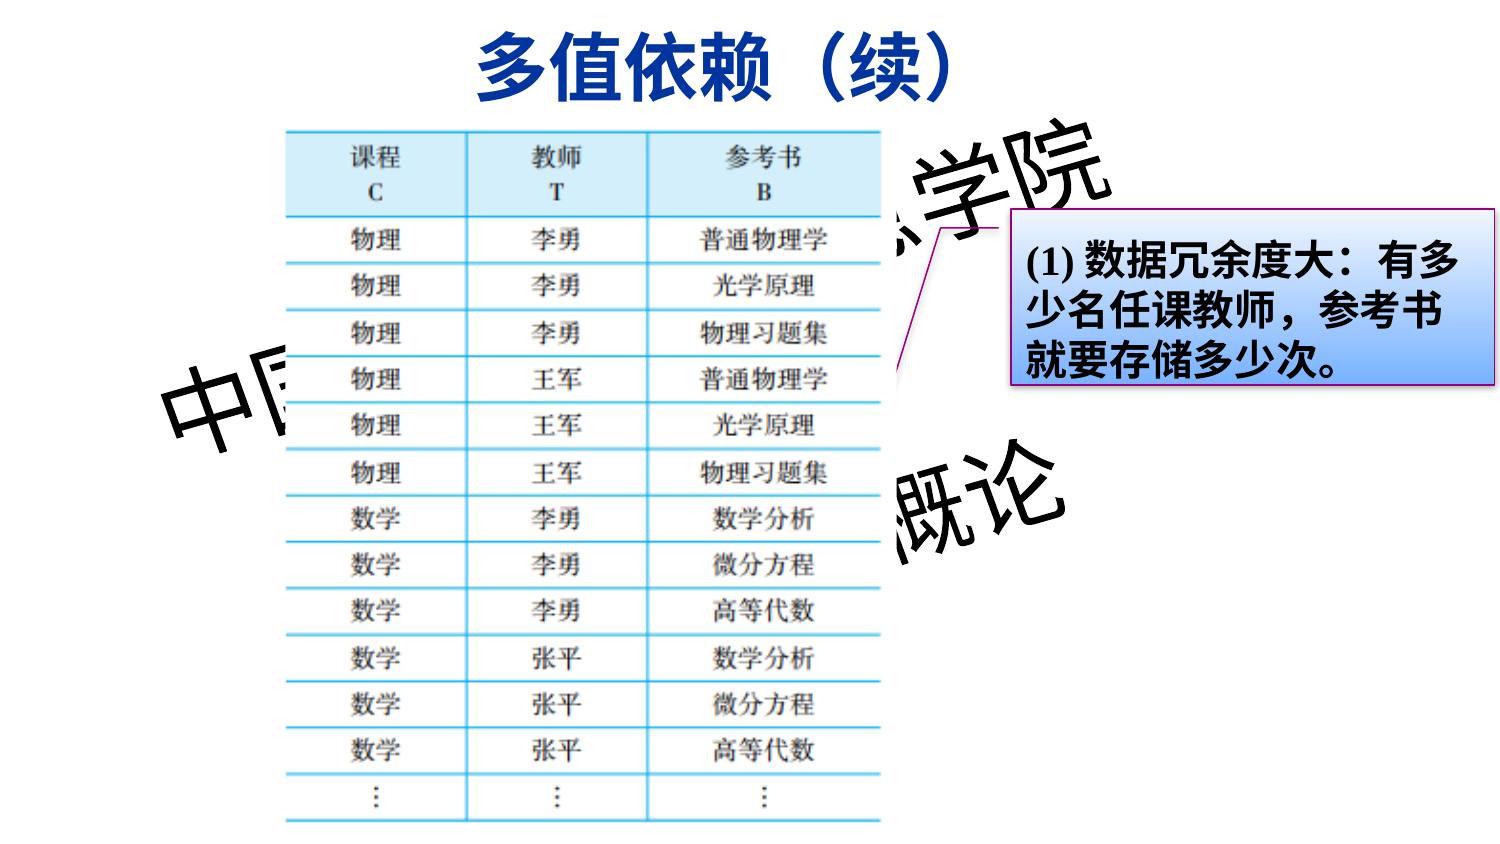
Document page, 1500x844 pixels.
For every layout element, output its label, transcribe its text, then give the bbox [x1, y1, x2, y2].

text_box (1)数据冗余度大：有多少名任课教师，参考书就要存储多少次。 [902, 227, 999, 355]
text_box (1)数据冗余度大：有多少名任课教师，参考书就要存储多少次。 [1010, 208, 1495, 386]
title 多值依赖（续） [46, 0, 1426, 136]
picture [285, 129, 897, 833]
